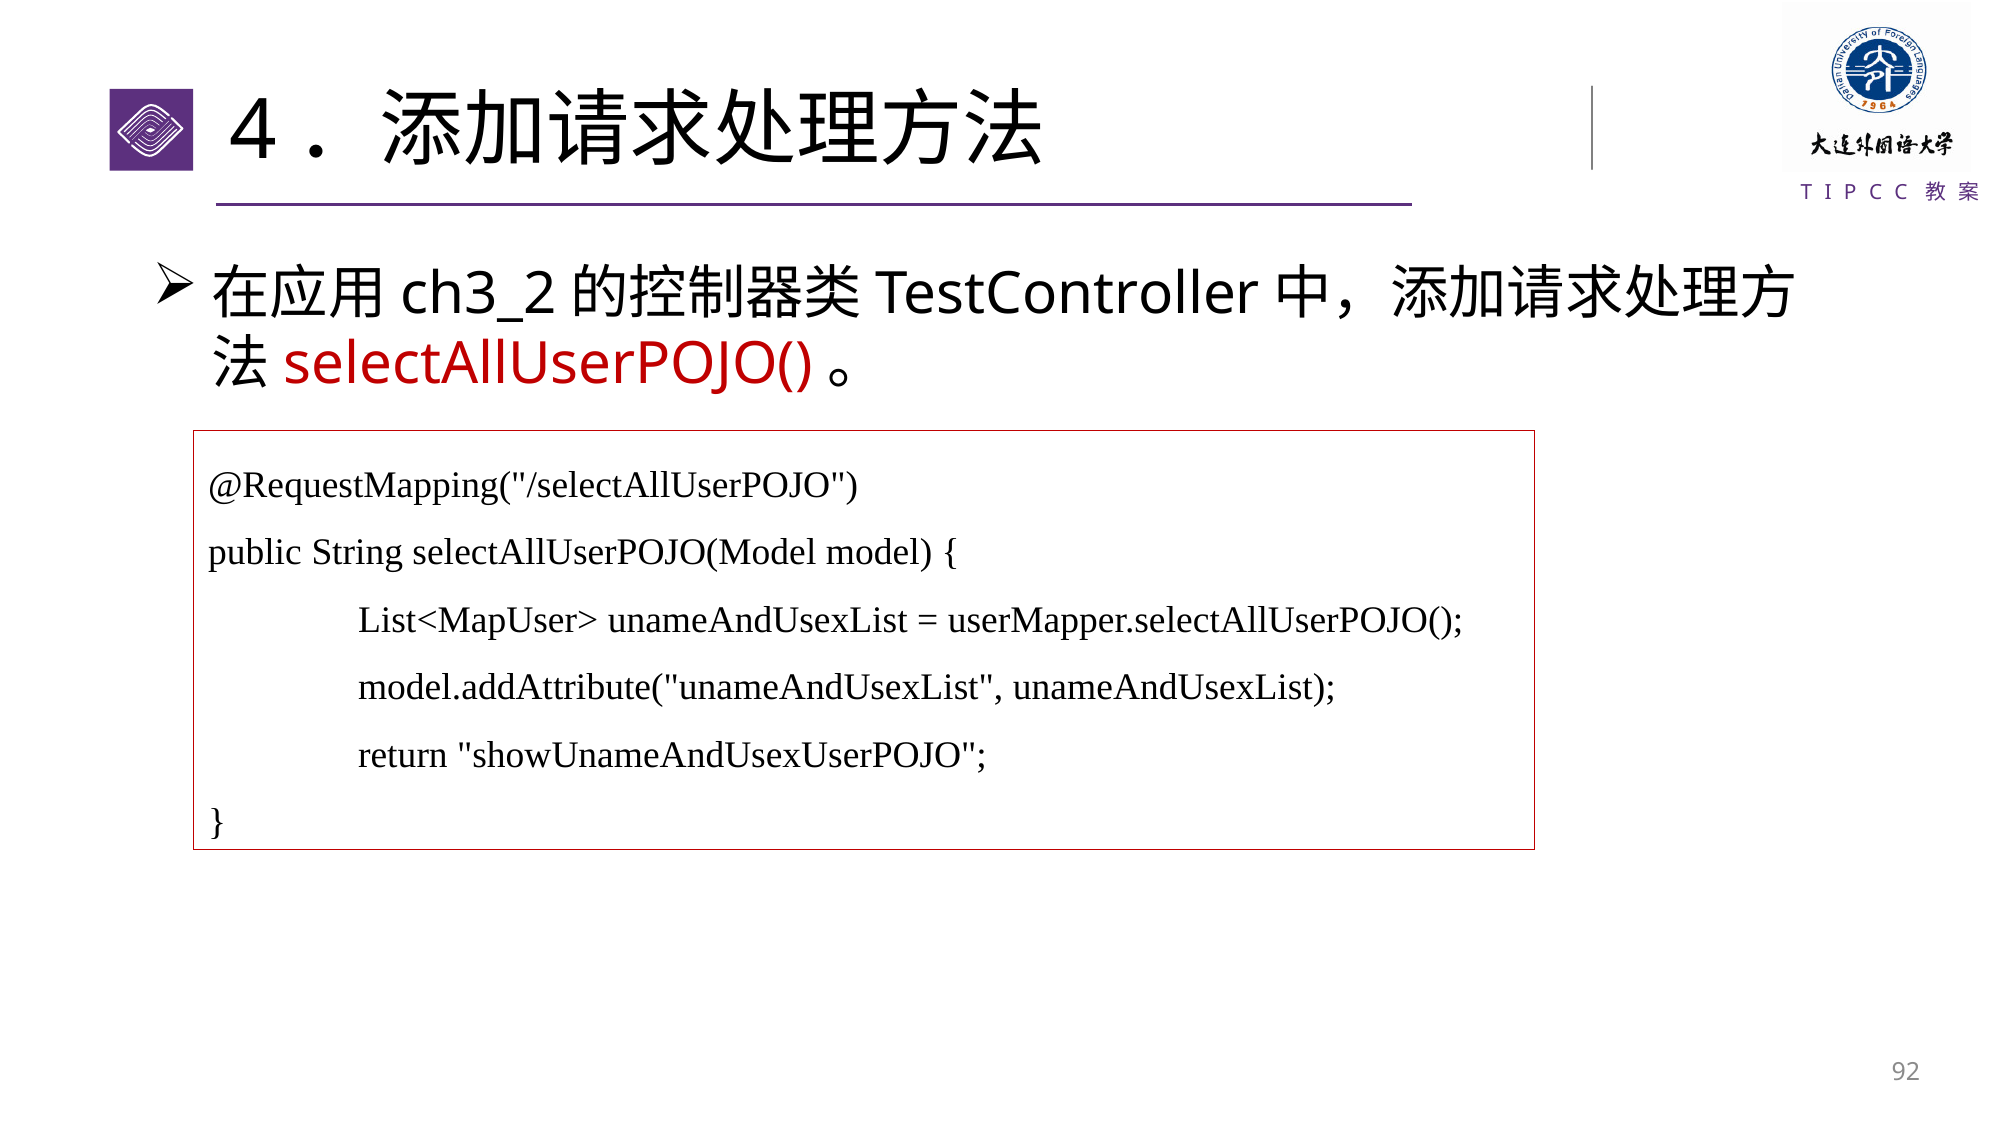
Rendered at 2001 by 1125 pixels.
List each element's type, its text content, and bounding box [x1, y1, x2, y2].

list 在应用ch3_2的控制器类TestController中，添加请求处理方法selectAllUserPOJO()。 [137, 247, 1863, 1001]
title 4．添加请求处理方法 [214, 59, 1564, 205]
picture [1782, 2, 1971, 172]
text_box @RequestMapping("/selectAllUserPOJO") public String selectAllUserPOJO(Model model) { List<MapUser> unameAndUsexList = userMapper.selectAllUserPOJO(); model.addAttribute("unameAndUsexList", unameAndUsexList); return "showUnameAndUsexUserPOJO"; } [193, 430, 1535, 850]
slide_number 91 [1485, 1042, 1936, 1103]
